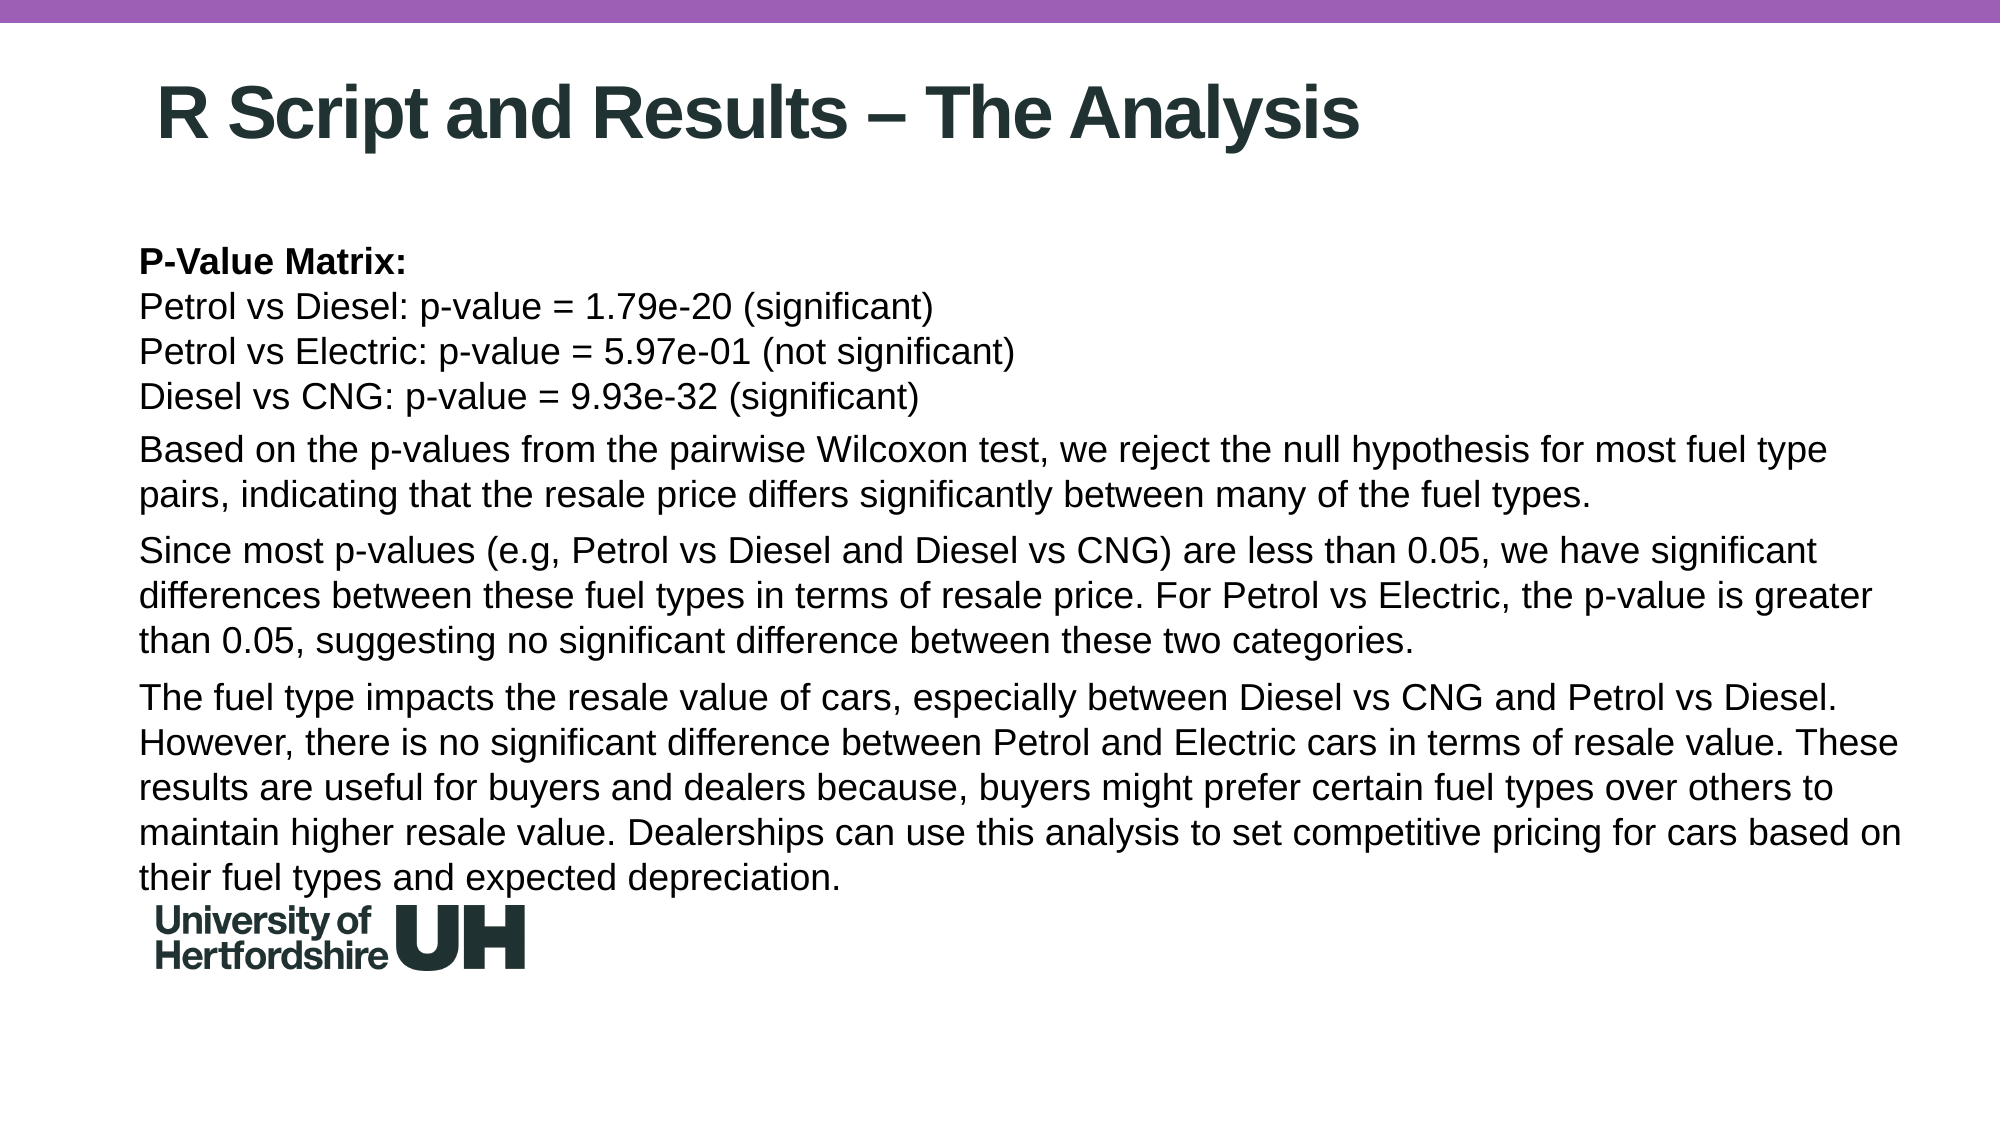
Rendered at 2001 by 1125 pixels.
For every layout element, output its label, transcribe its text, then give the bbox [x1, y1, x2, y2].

text_box Based on the p-values from the pairwise Wilcoxon test, we reject the null hypothesis for most fuel type pairs, indicating that the resale price differs significantly between many of the fuel types. [124, 417, 1931, 523]
text_box The fuel type impacts the resale value of cars, especially between Diesel vs CNG and Petrol vs Diesel. However, there is no significant difference between Petrol and Electric cars in terms of resale value. These results are useful for buyers and dealers because, buyers might prefer certain fuel types over others to maintain higher resale value. Dealerships can use this analysis to set competitive pricing for cars based on their fuel types and expected depreciation. [124, 665, 2000, 905]
text_box R Script and Results – The Analysis [156, 63, 1931, 173]
text_box P-Value Matrix: Petrol vs Diesel: p-value = 1.79e-20 (significant) Petrol vs Electric: p-value = 5.97e-01 (not significant) Diesel vs CNG: p-value = 9.93e-32 (significant) [124, 229, 1044, 417]
text_box Since most p-values (e.g, Petrol vs Diesel and Diesel vs CNG) are less than 0.05, we have significant differences between these fuel types in terms of resale price. For Petrol vs Electric, the p-value is greater than 0.05, suggesting no significant difference between these two categories. [124, 523, 1931, 665]
